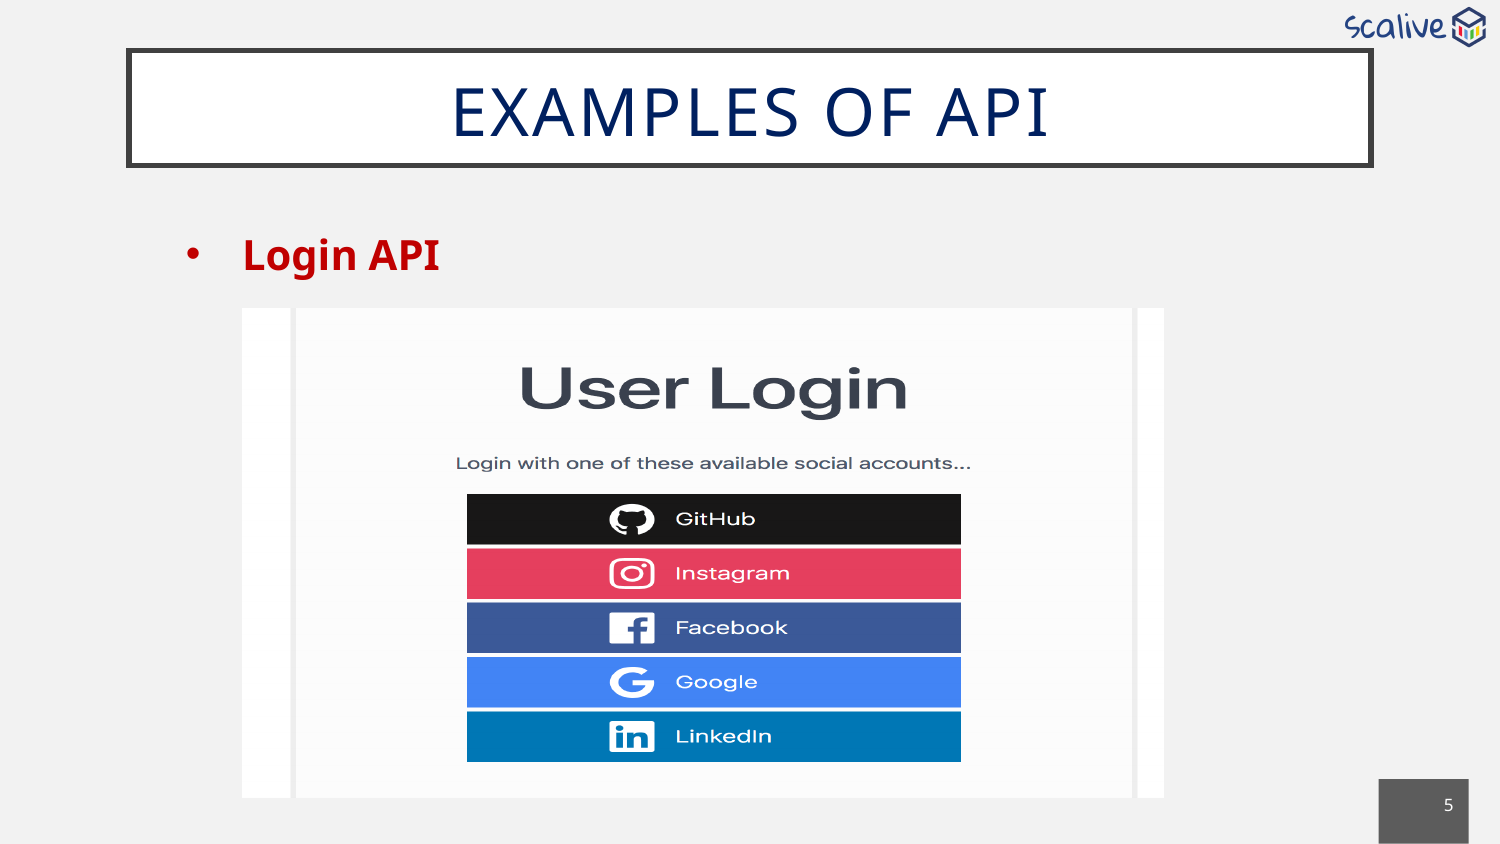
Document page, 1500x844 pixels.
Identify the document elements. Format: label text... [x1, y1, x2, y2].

text_box Login API [171, 220, 1388, 381]
slide_number 5 [1378, 779, 1469, 844]
picture [1340, 3, 1489, 51]
picture [241, 308, 1164, 798]
title Examples of api [126, 48, 1374, 168]
